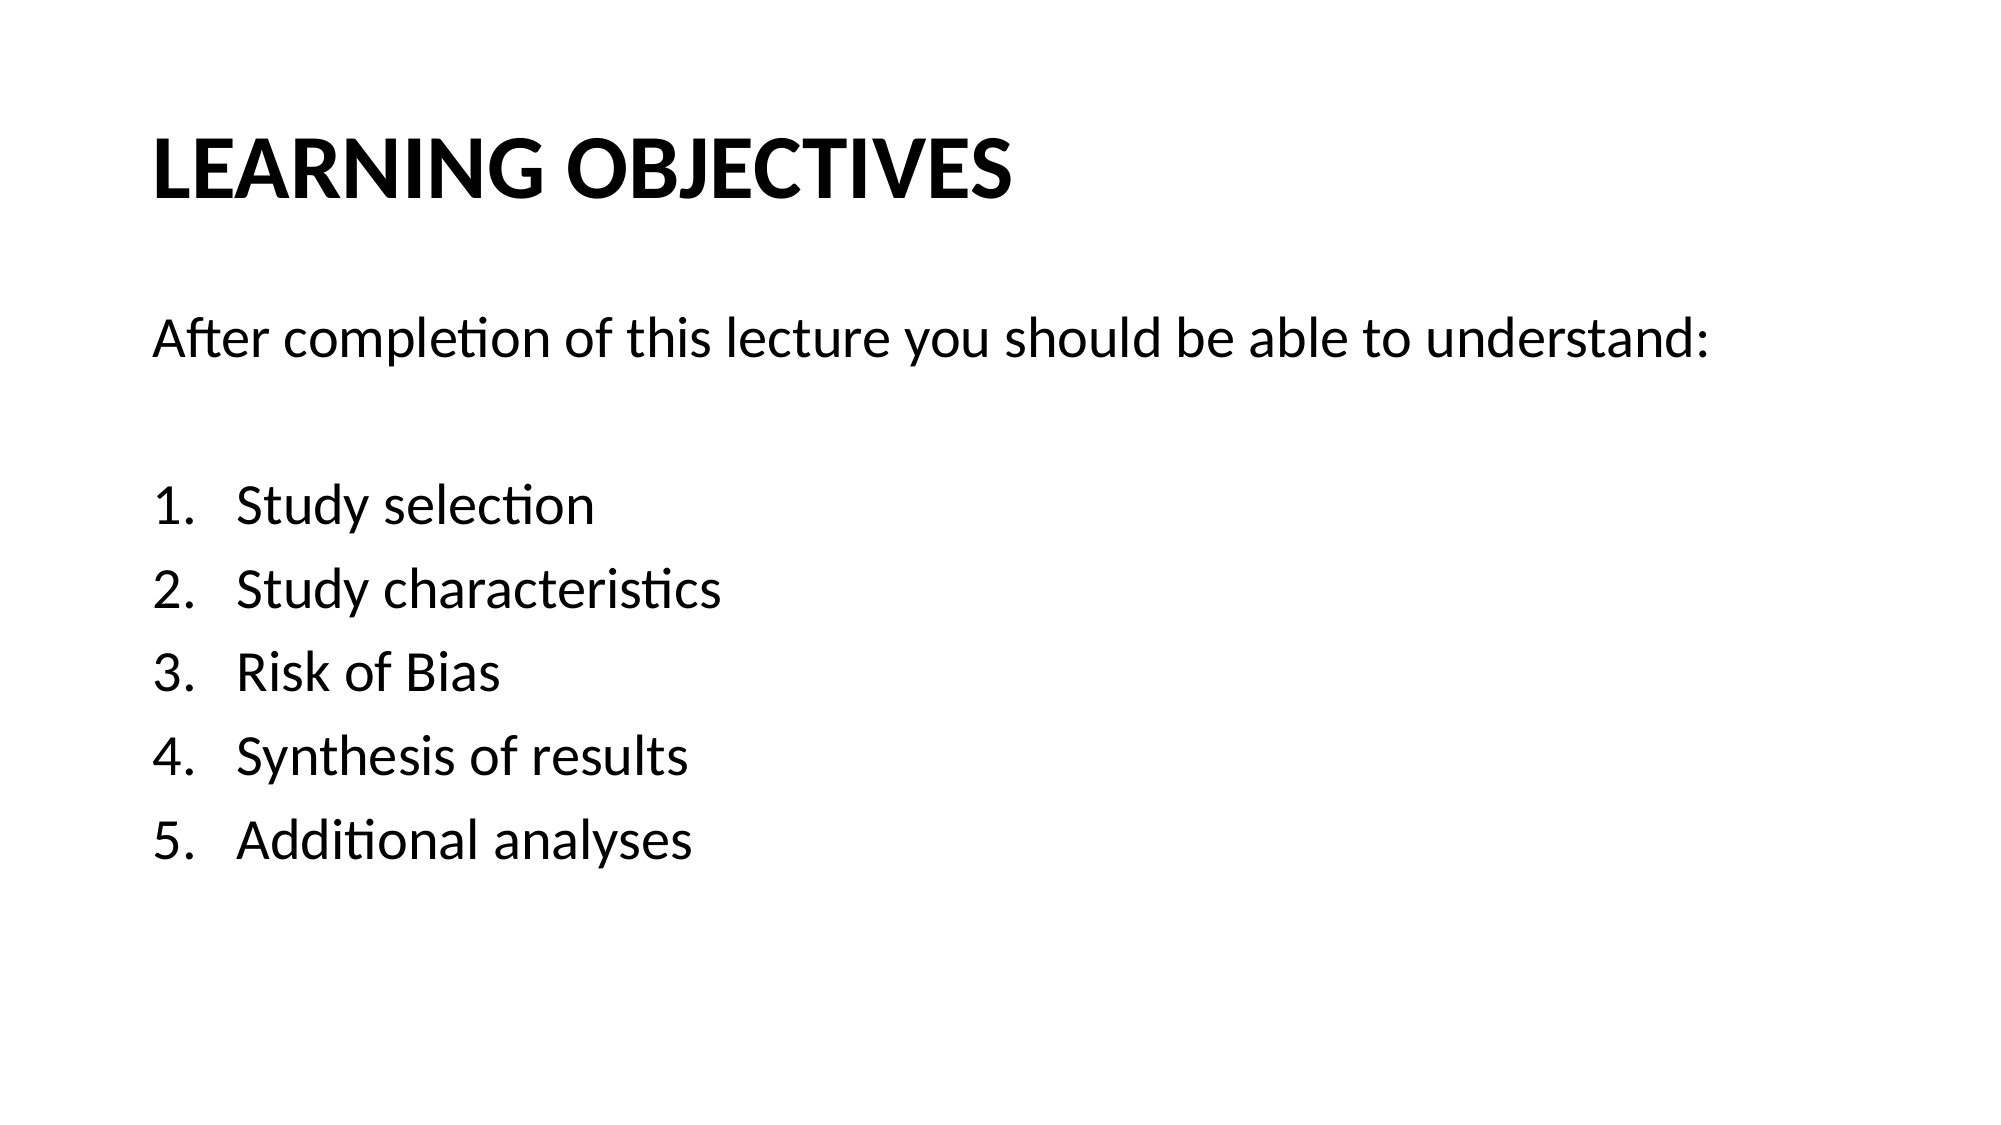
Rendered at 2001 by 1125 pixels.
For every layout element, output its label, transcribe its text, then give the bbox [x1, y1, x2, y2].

title LEARNING OBJECTIVES [137, 59, 1863, 278]
list After completion of this lecture you should be able to understand: Study selection Study characteristics Risk of Bias Synthesis of results Additional analyses [137, 299, 1863, 1014]
